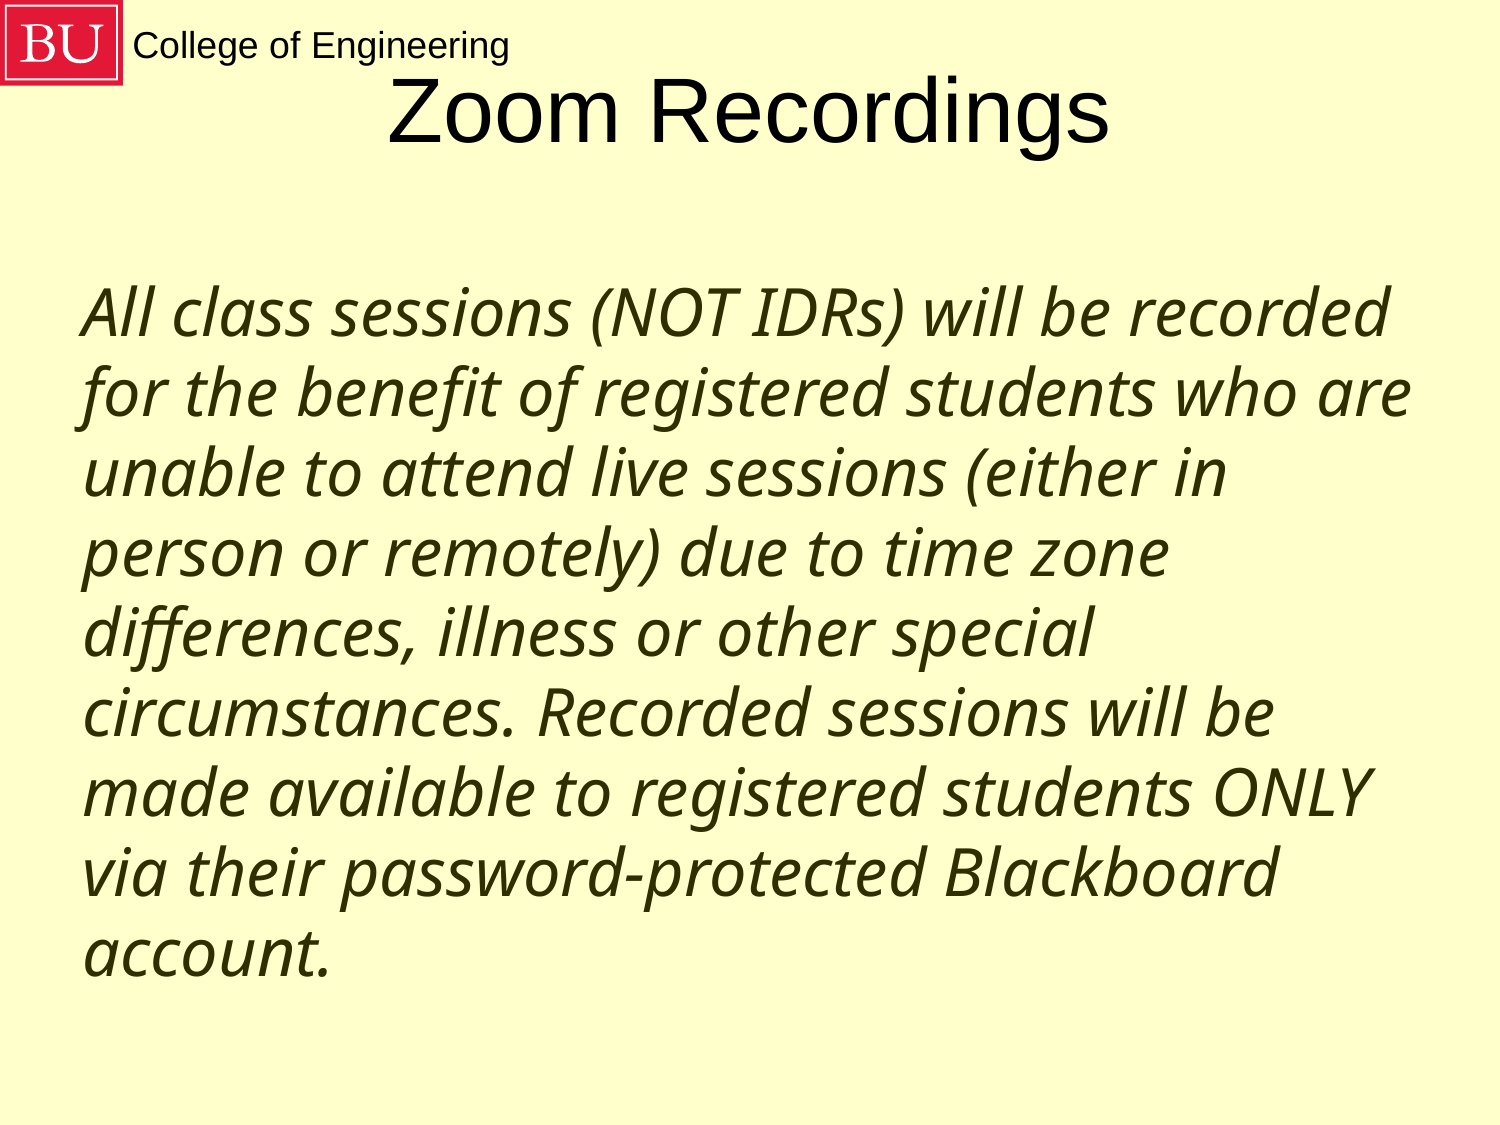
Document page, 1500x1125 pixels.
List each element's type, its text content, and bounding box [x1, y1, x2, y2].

title Zoom Recordings [74, 14, 1426, 198]
list All class sessions (NOT IDRs) will be recorded for the benefit of registered students who are unable to attend live sessions (either in person or remotely) due to time zone differences, illness or other special circumstances. Recorded sessions will be made available to registered students ONLY via their password-protected Blackboard account. [74, 261, 1426, 1050]
